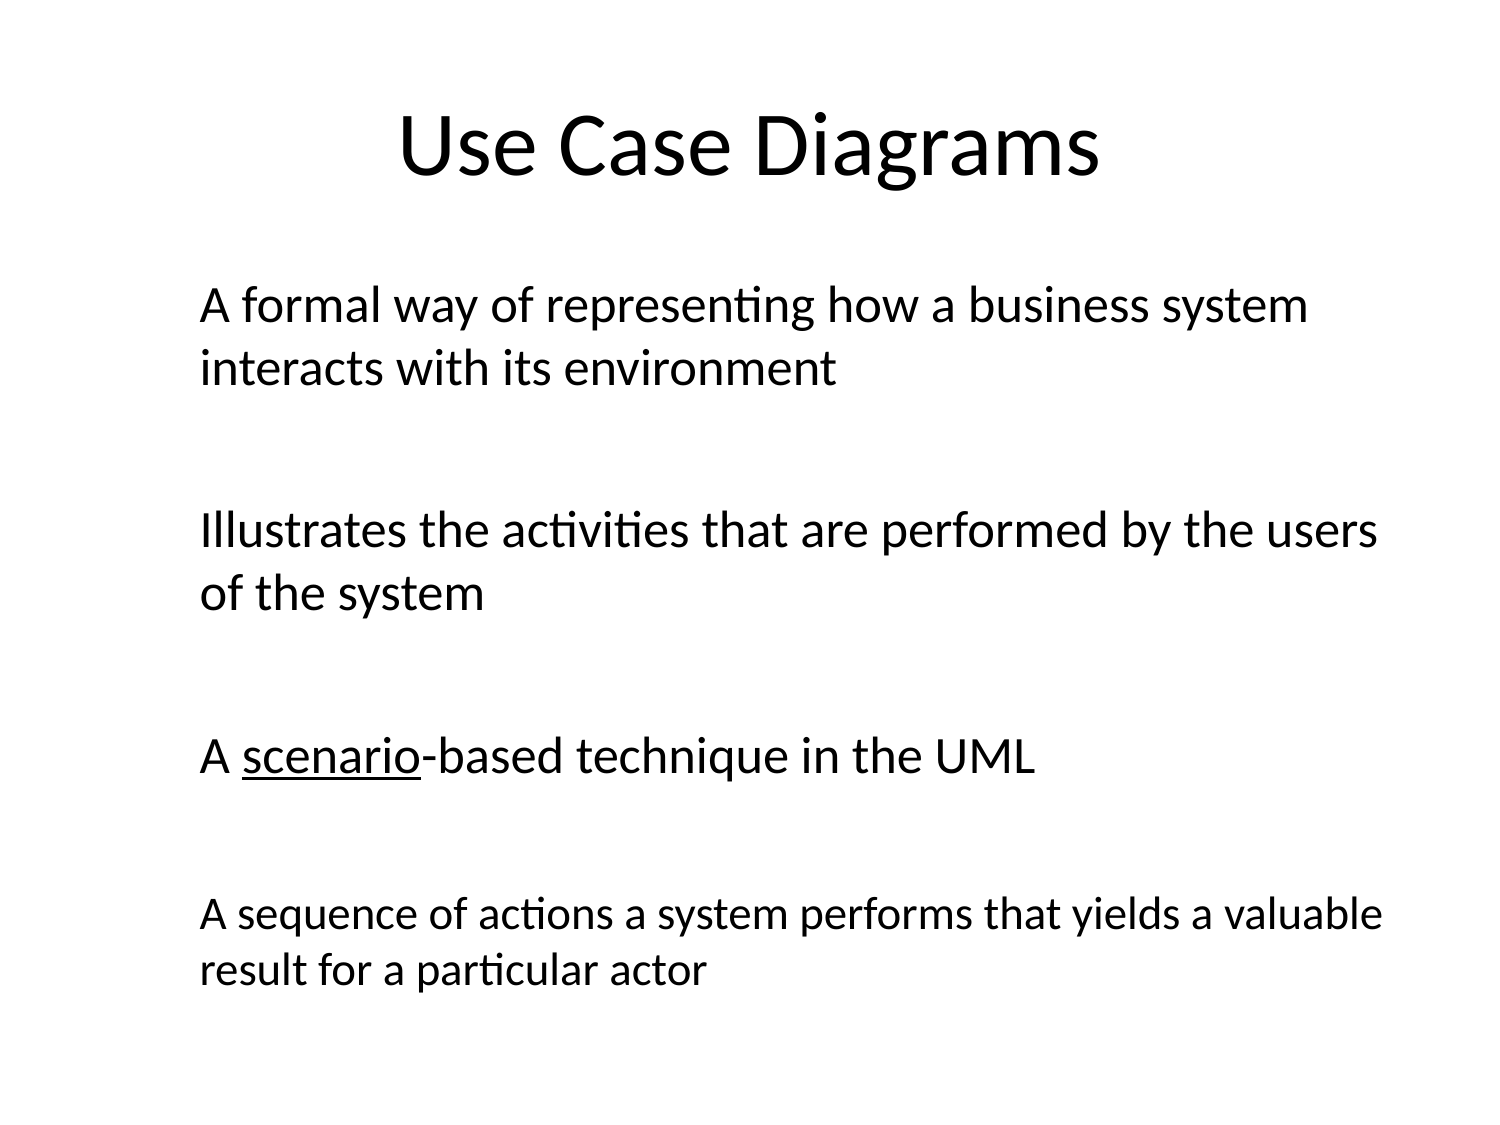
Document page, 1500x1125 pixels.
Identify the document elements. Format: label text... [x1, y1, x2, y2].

list A formal way of representing how a business system interacts with its environment Illustrates the activities that are performed by the users of the system A scenario-based technique in the UML A sequence of actions a system performs that yields a valuable result for a particular actor [75, 262, 1425, 1005]
title Use Case Diagrams [75, 45, 1425, 233]
